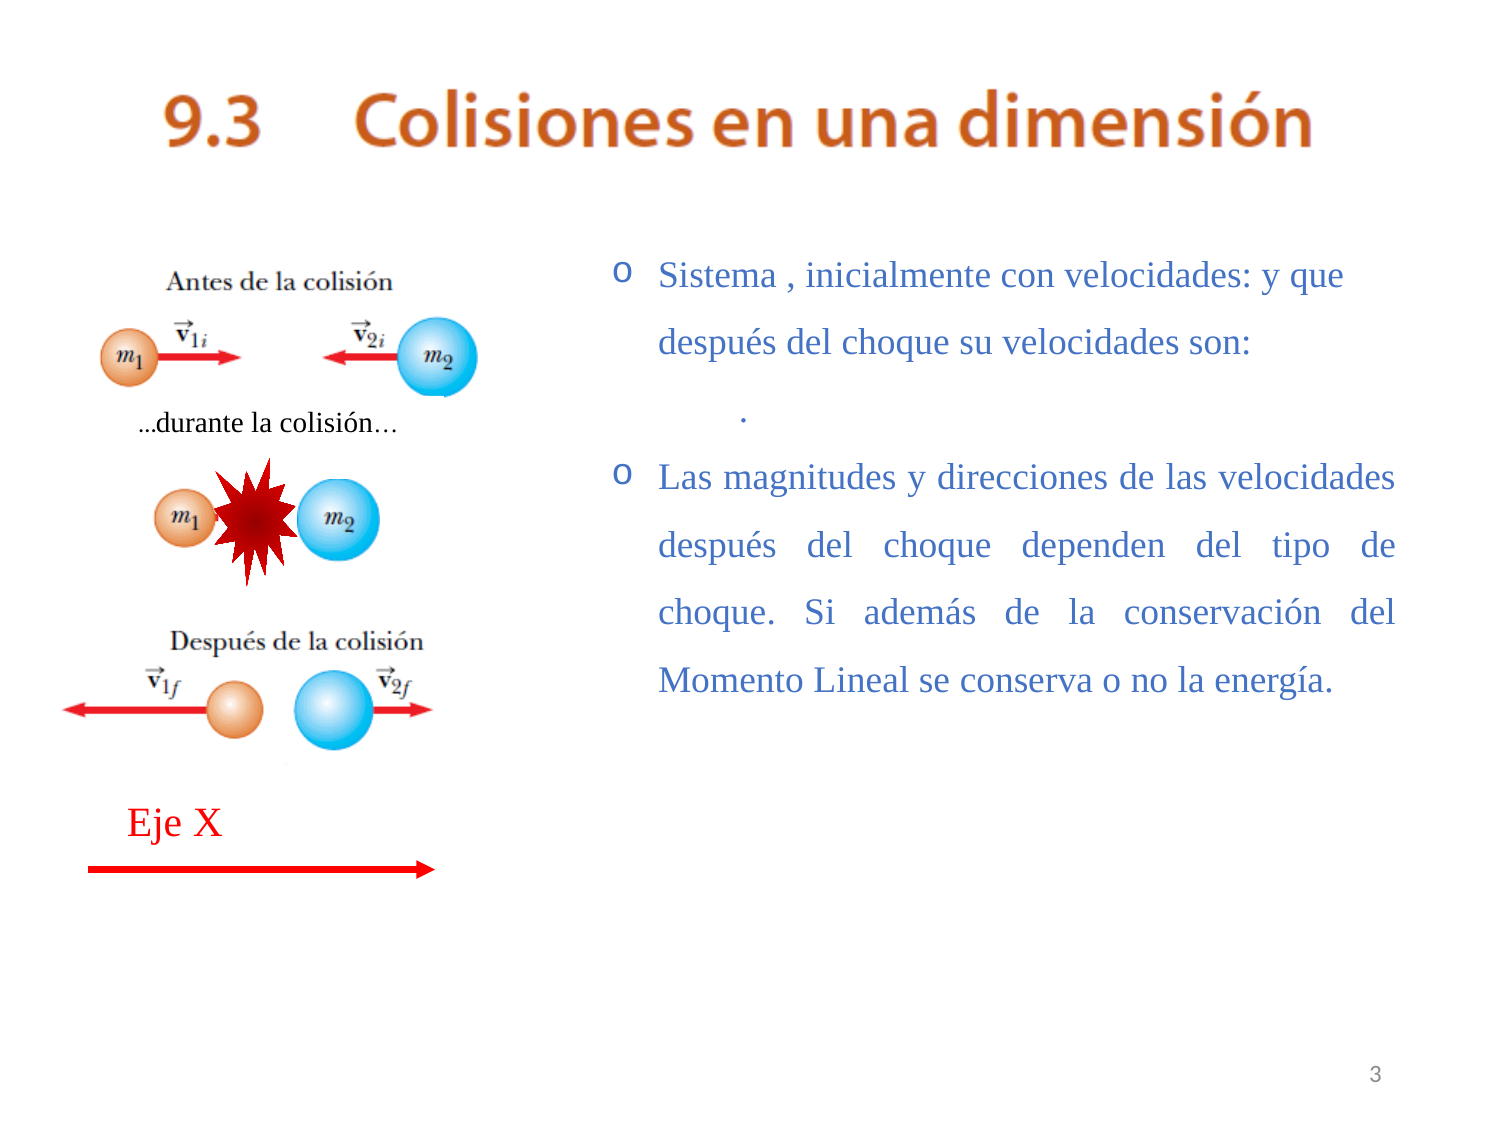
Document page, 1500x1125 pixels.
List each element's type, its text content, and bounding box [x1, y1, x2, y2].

picture [76, 261, 501, 445]
picture [297, 479, 380, 563]
picture [144, 473, 219, 563]
picture [52, 621, 466, 764]
text_box [214, 457, 297, 587]
slide_number 3 [1059, 1042, 1397, 1103]
picture [136, 57, 1366, 180]
text_box Eje X [112, 786, 249, 852]
